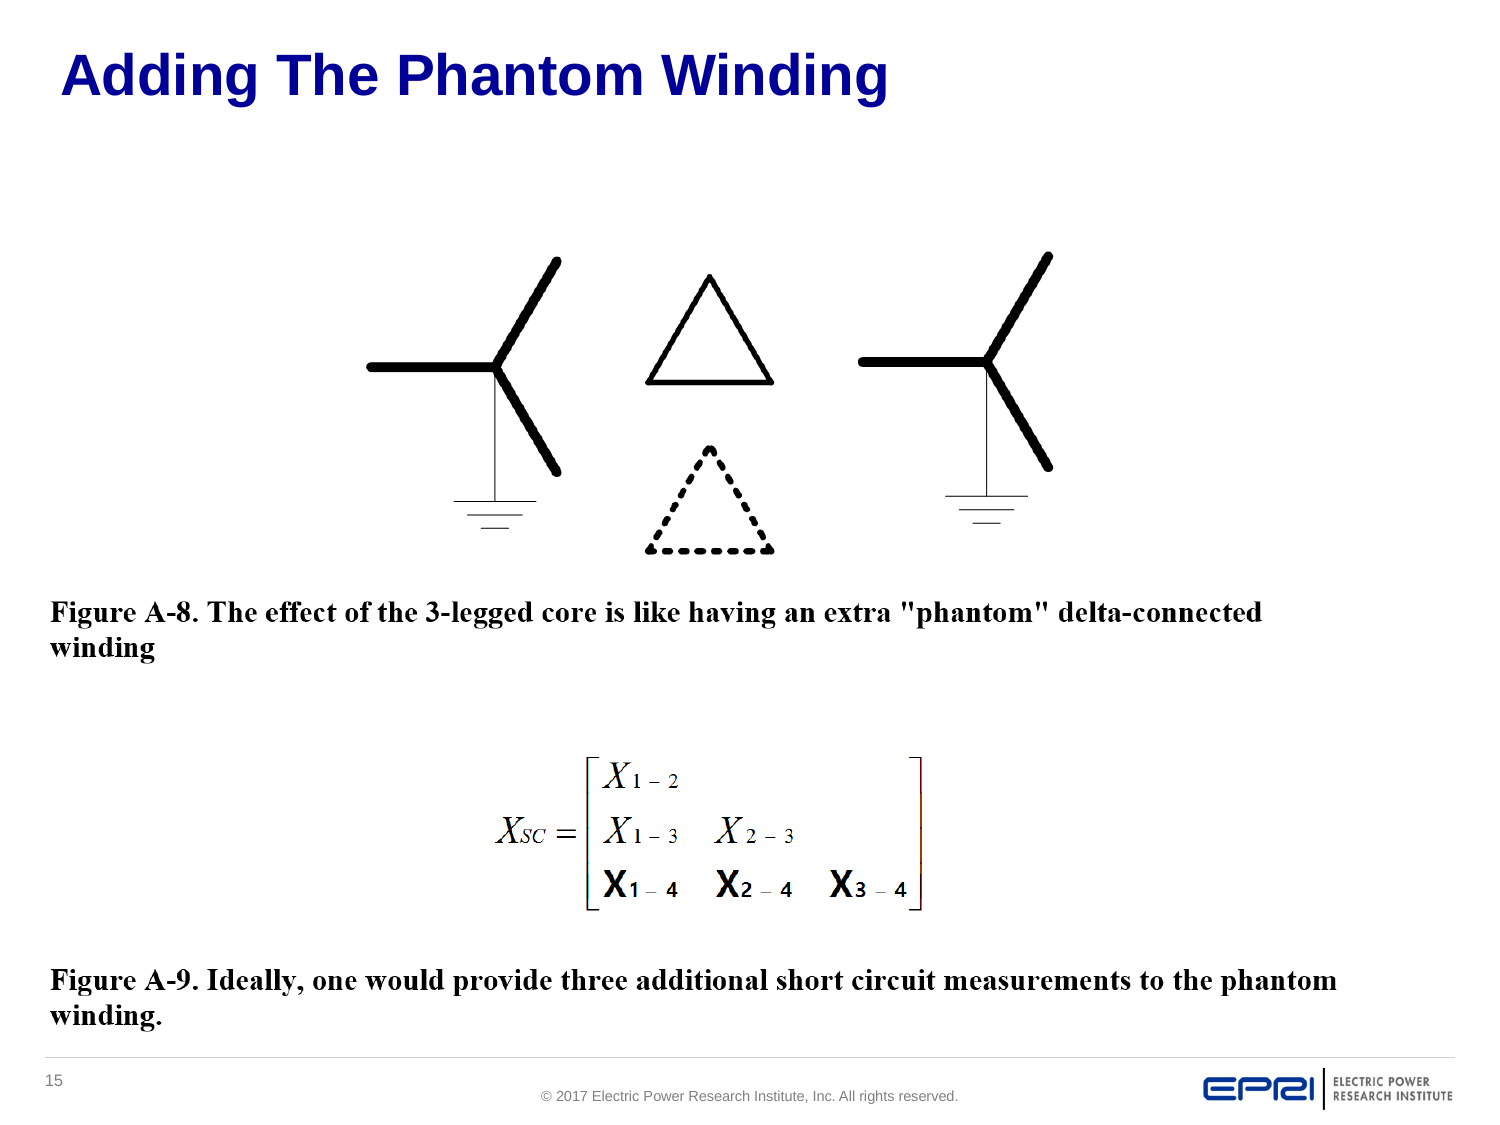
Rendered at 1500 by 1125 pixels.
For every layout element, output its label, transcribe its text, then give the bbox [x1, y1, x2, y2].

picture [25, 234, 1377, 1049]
picture [1200, 1064, 1455, 1113]
title Adding The Phantom Winding [44, 29, 1456, 151]
